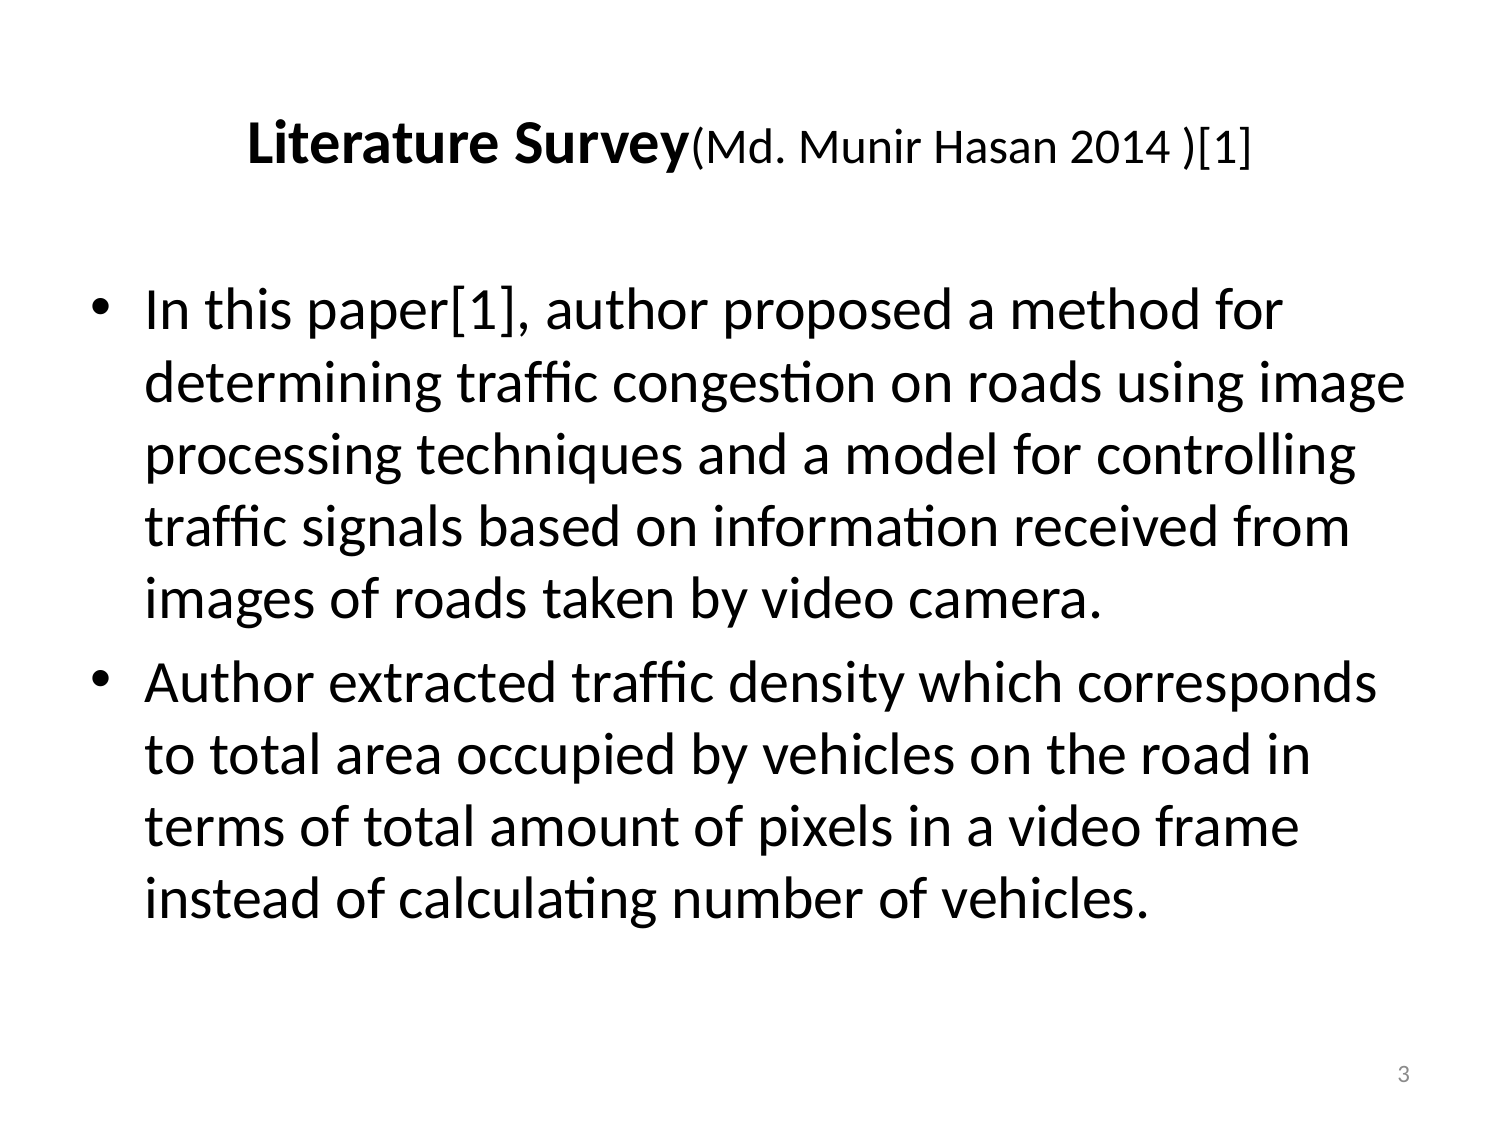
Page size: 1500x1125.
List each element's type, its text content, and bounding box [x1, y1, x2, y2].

title Literature Survey(Md. Munir Hasan 2014 )[1] [75, 45, 1425, 233]
slide_number 3 [1074, 1042, 1425, 1103]
list In this paper[1], author proposed a method for determining trafﬁc congestion on roads using image processing techniques and a model for controlling trafﬁc signals based on information received from images of roads taken by video camera. Author extracted trafﬁc density which corresponds to total area occupied by vehicles on the road in terms of total amount of pixels in a video frame instead of calculating number of vehicles. [75, 262, 1425, 1005]
